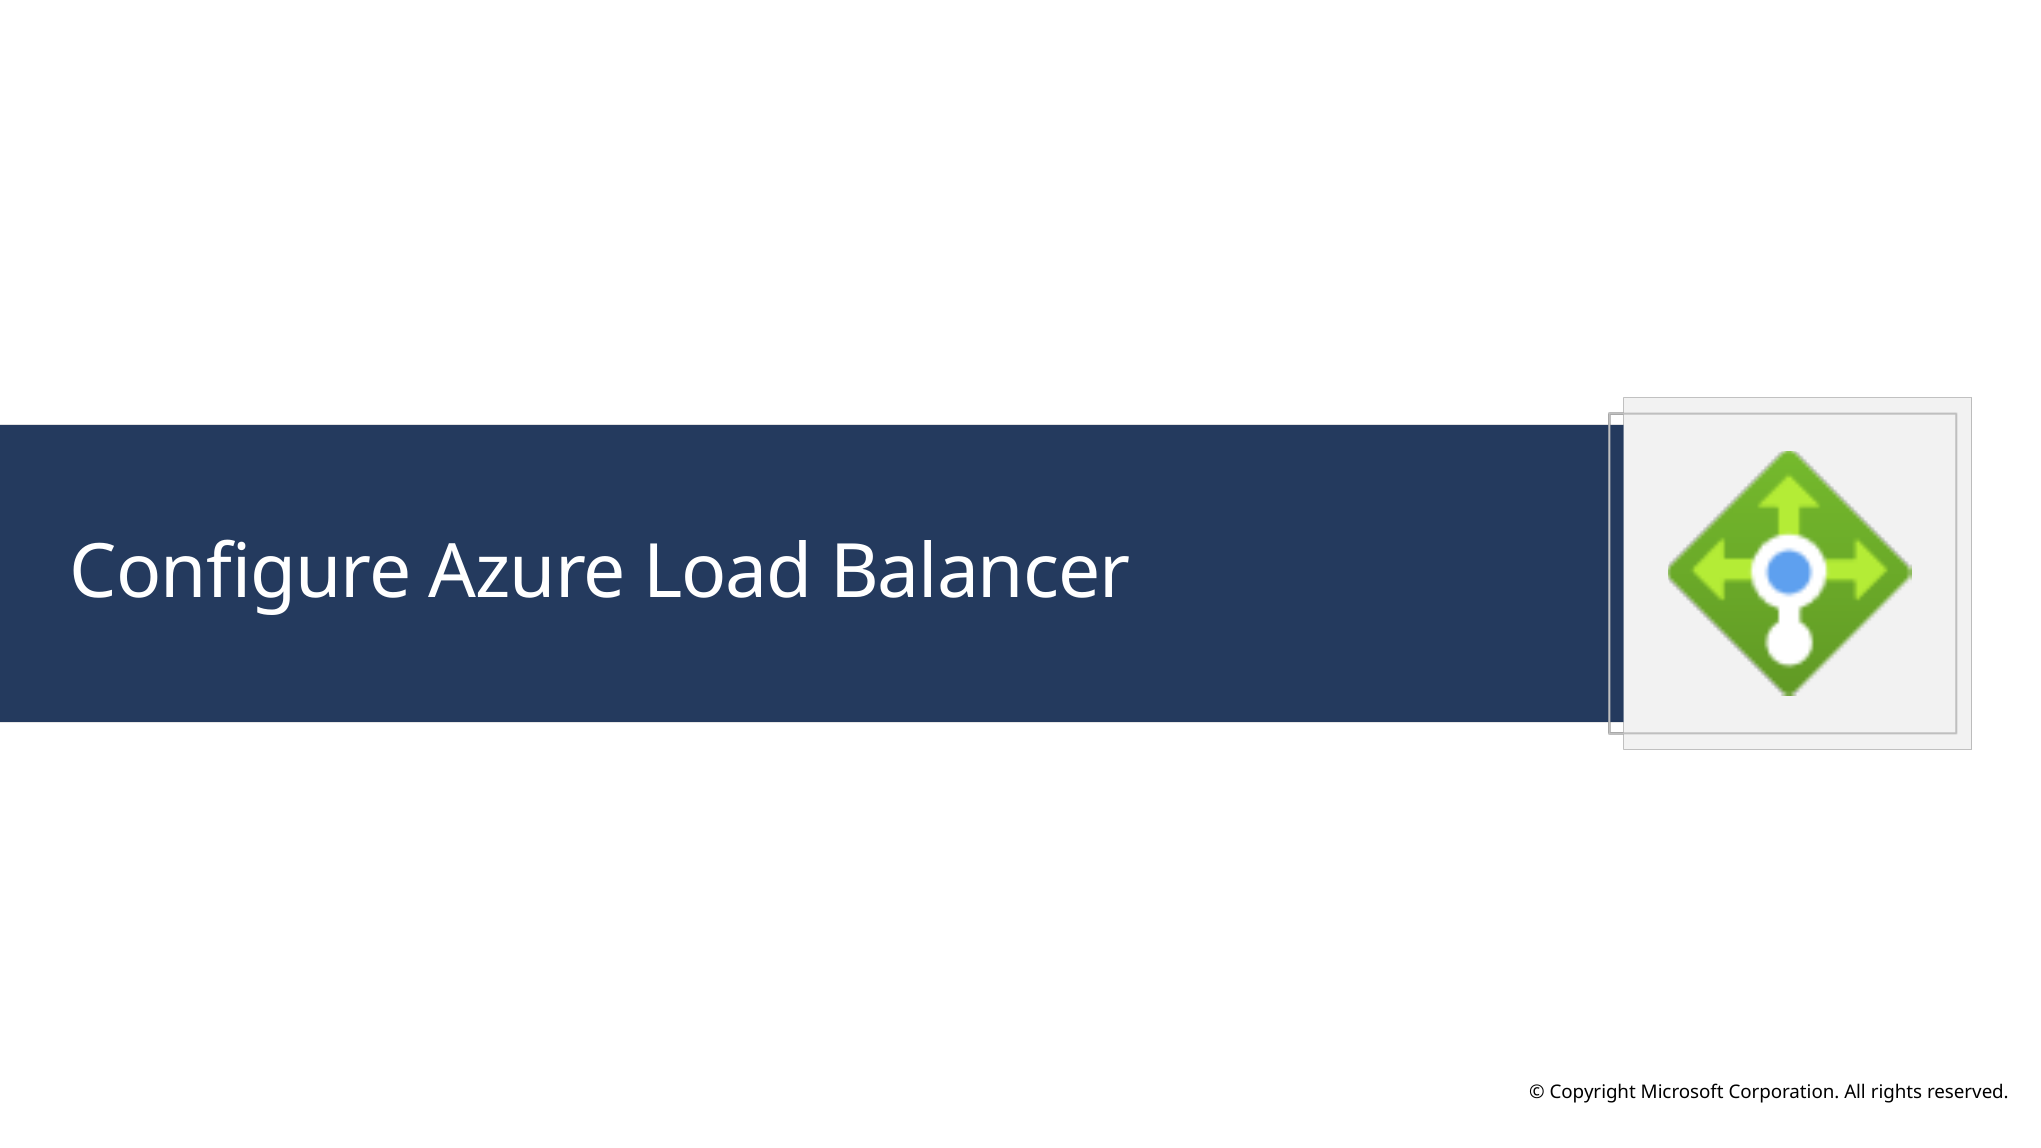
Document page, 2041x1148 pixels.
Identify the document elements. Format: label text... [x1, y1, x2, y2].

picture [0, 0, 2041, 1148]
title Configure Azure Load Balancer [70, 531, 1586, 616]
